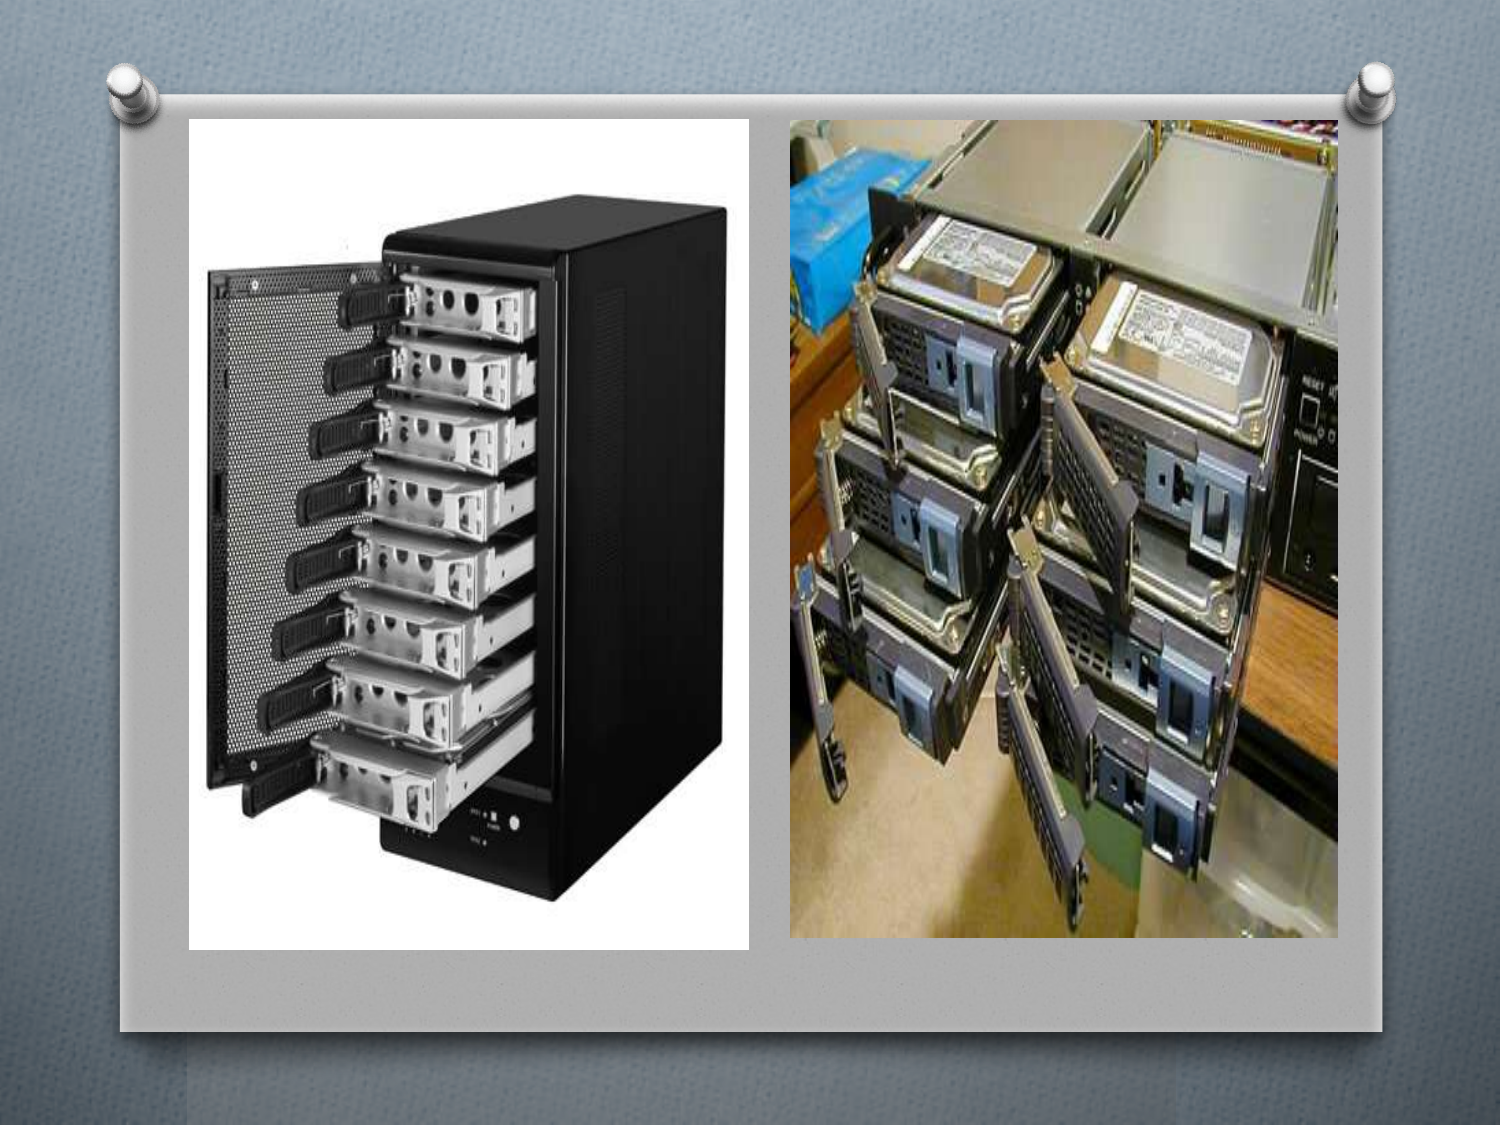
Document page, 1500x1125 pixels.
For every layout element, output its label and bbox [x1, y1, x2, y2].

picture [75, 29, 198, 153]
list [188, 119, 750, 951]
picture [790, 35, 1439, 938]
